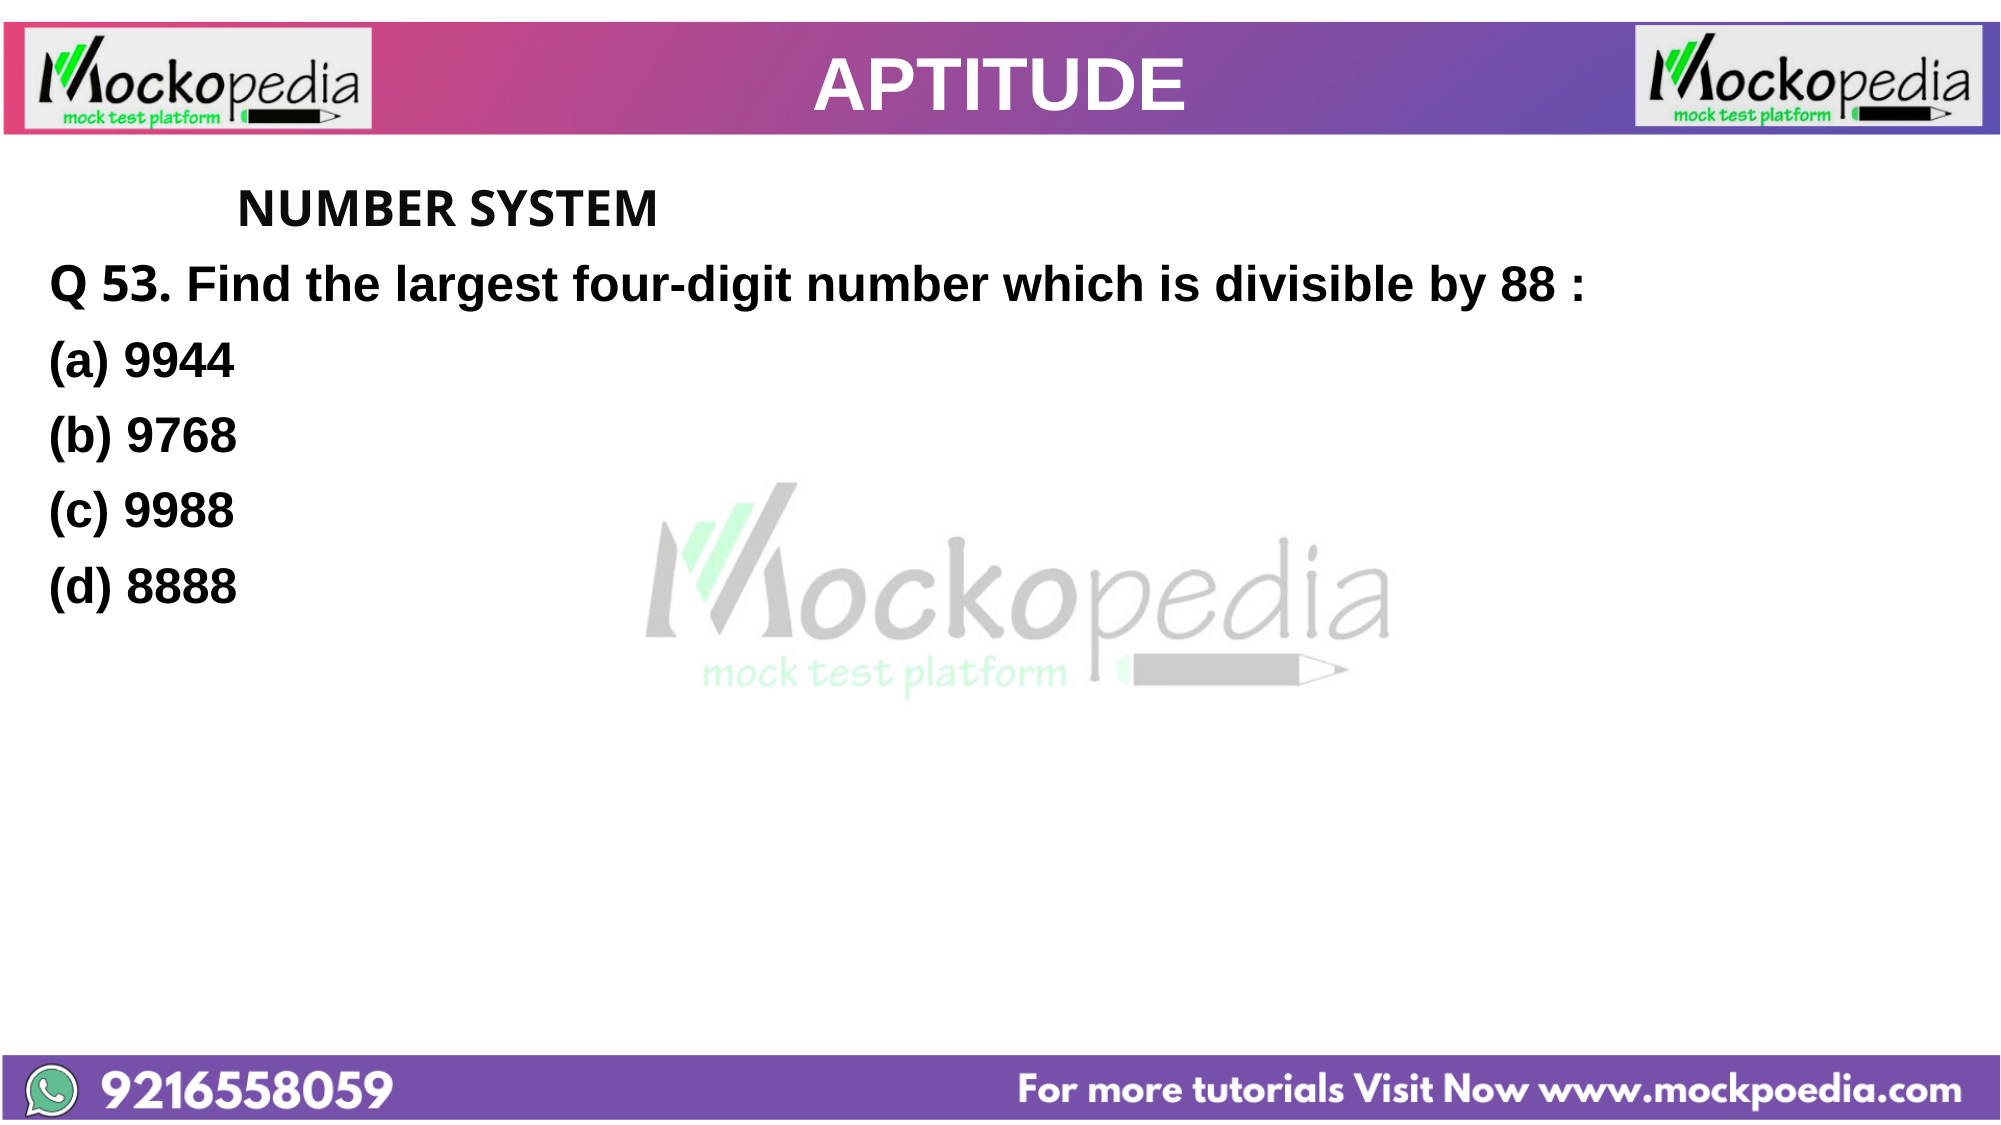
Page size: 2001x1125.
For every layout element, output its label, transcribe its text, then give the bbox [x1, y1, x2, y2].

picture [0, 0, 2001, 1125]
title APTITUDE [41, 31, 1959, 142]
text_box NUMBER SYSTEM Q 53. Find the largest four-digit number which is divisible by 88 : 9944 (b) 9768 (c) 9988 (d) 8888 [33, 175, 1959, 1053]
